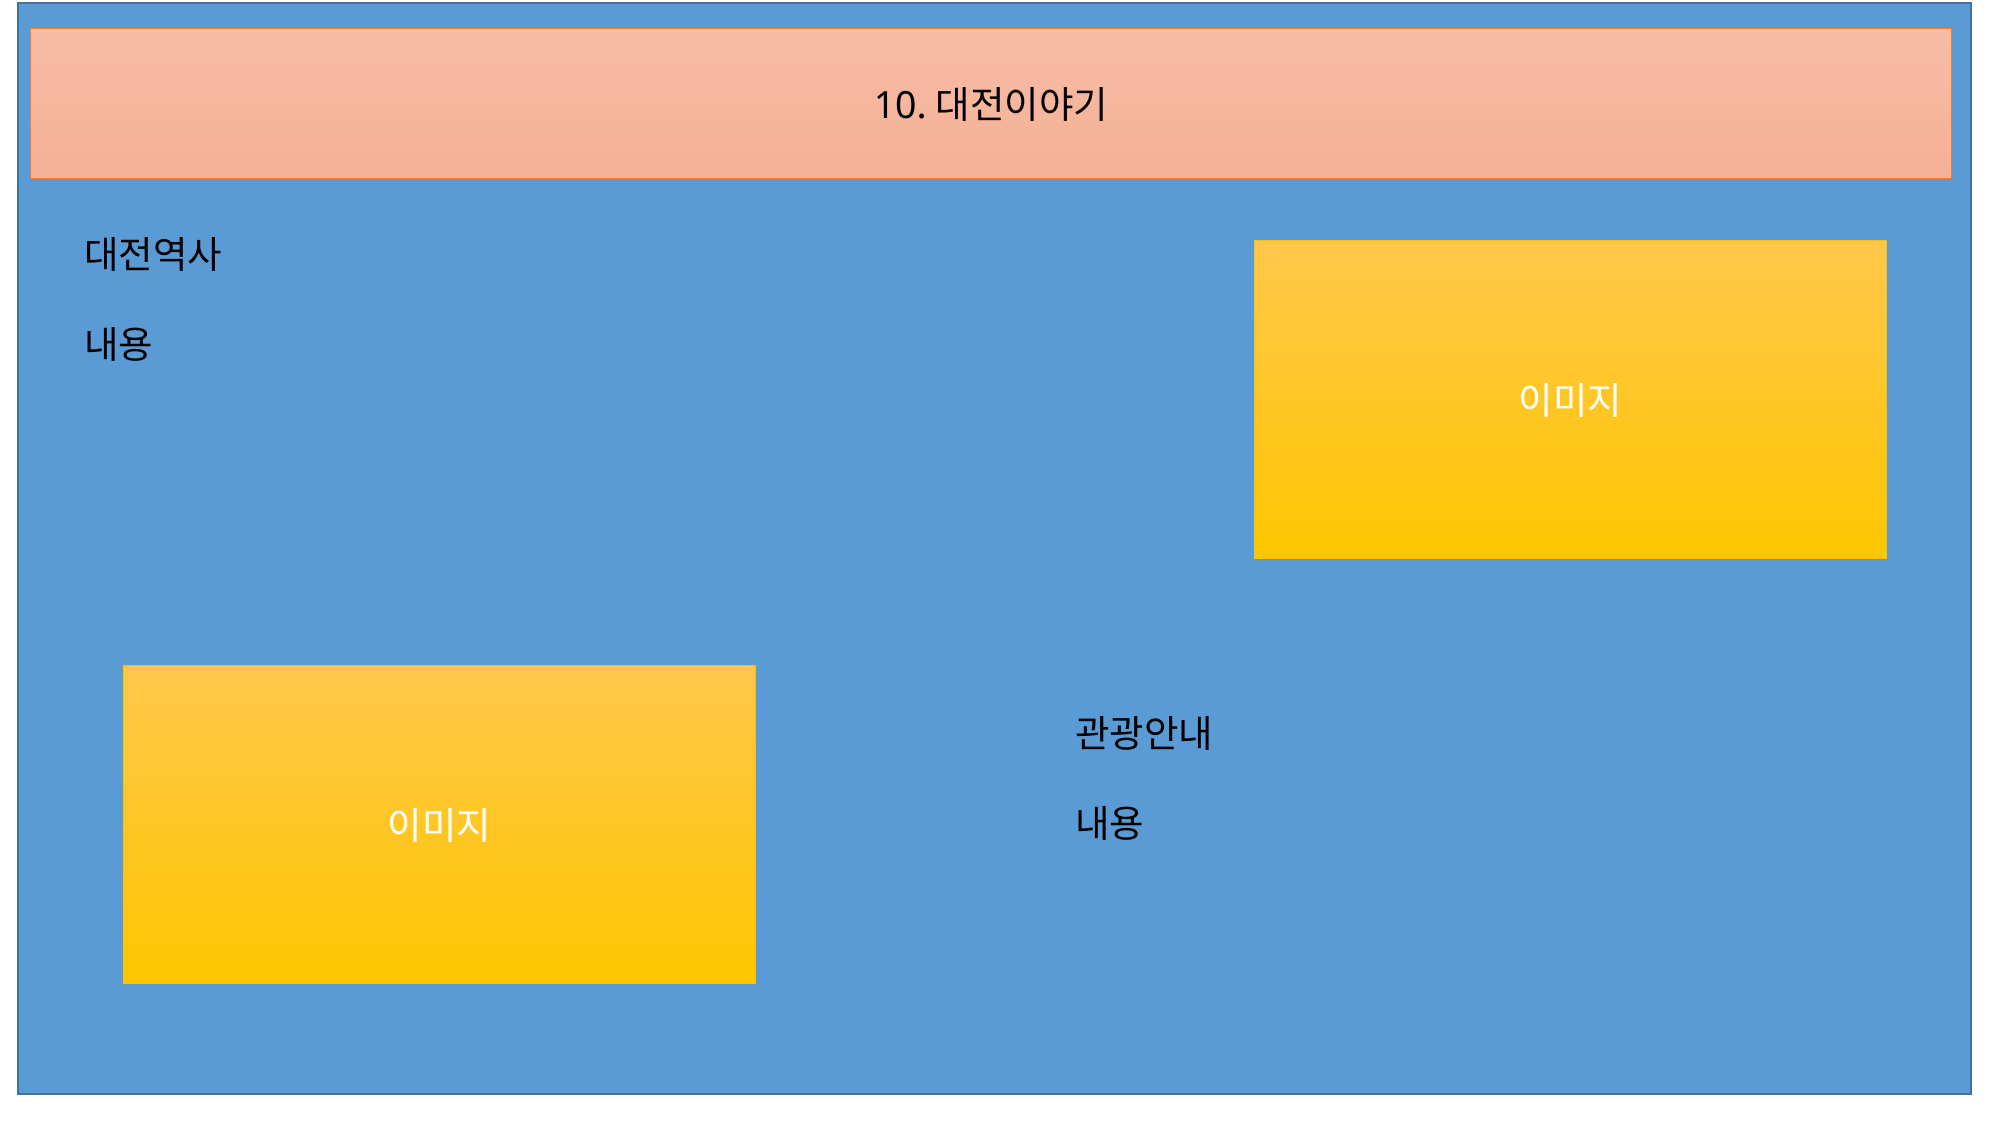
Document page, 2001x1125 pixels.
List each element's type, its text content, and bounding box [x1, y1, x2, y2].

text_box 이미지 [123, 665, 756, 984]
text_box 이미지 [1254, 240, 1887, 559]
text_box 10.대전이야기 [30, 28, 1952, 179]
text_box 관광안내 내용 [1060, 702, 1952, 852]
text_box [17, 2, 1972, 1095]
text_box 대전역사 내용 [69, 224, 961, 374]
